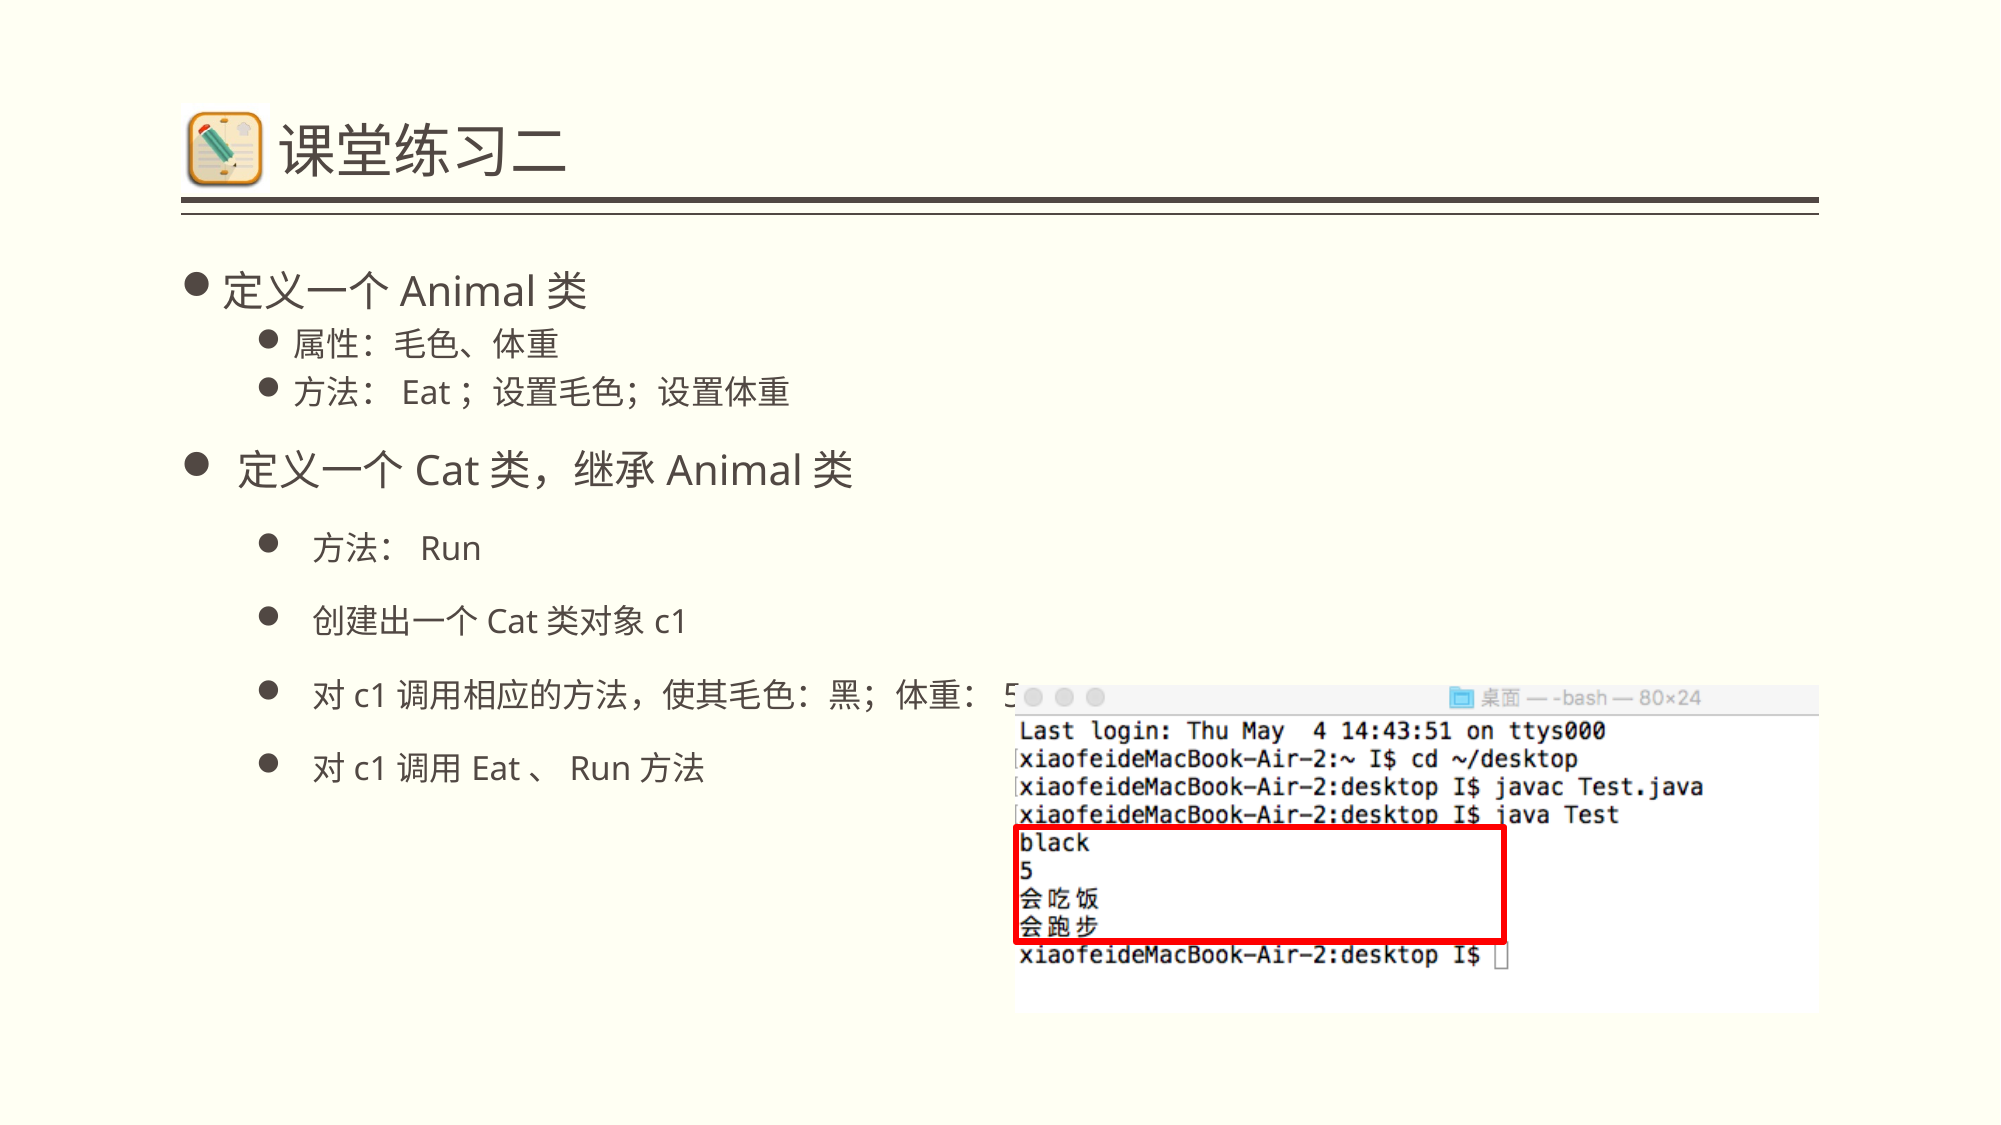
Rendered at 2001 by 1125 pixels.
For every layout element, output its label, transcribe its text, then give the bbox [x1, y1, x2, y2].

title 课堂练习二 [277, 12, 1809, 193]
picture [181, 103, 270, 193]
list 定义一个Animal类 属性：毛色、体重 方法：Eat；设置毛色；设置体重 定义一个Cat类，继承Animal类 方法：Run 创建出一个Cat类对象c1 对c1调用相应的方法，使其毛色：黑；体重：5 对c1调用Eat、Run方法 [181, 262, 1819, 1013]
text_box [1015, 685, 1819, 1013]
